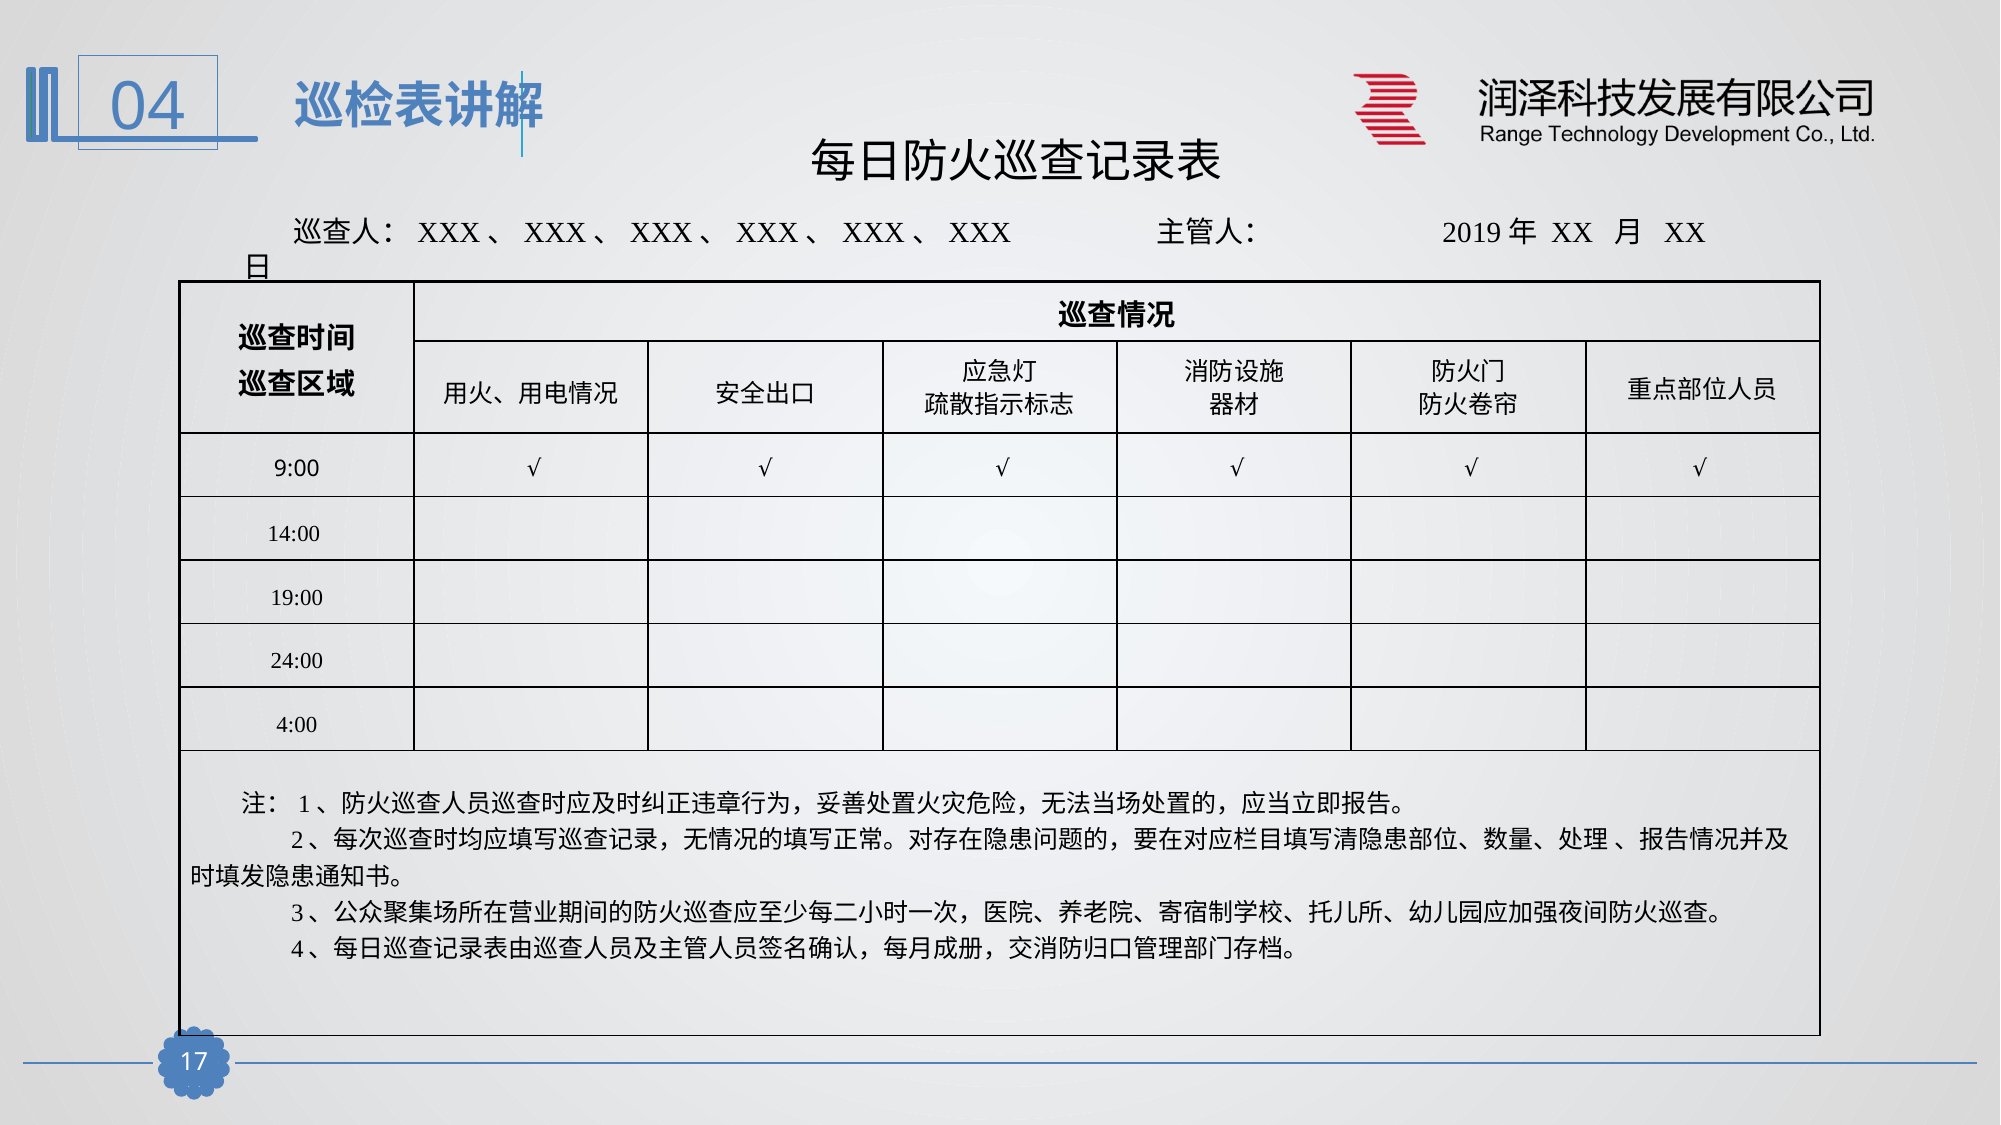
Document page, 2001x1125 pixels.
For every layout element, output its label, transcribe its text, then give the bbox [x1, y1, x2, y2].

table_cell 消防设施 器材 [1118, 342, 1350, 432]
table_cell [415, 624, 647, 686]
text_box 每日防火巡查记录表 巡查人：XXX、XXX、XXX、XXX、XXX、XXX 主管人： 2019年 XX 月 XX 日 [228, 141, 1755, 274]
table_cell [1352, 688, 1585, 750]
slide_number 16 [169, 1039, 218, 1086]
table_cell 防火门 防火卷帘 [1352, 342, 1585, 432]
table_cell 应急灯 疏散指示标志 [884, 342, 1116, 432]
table_cell [884, 688, 1116, 750]
table_cell 用火、用电情况 [415, 342, 647, 432]
table_cell [1587, 561, 1819, 623]
table_cell 9:00 [181, 434, 413, 496]
table_cell 重点部位人员 [1587, 342, 1819, 432]
table_cell [649, 497, 882, 559]
table_cell [1352, 497, 1585, 559]
table_cell [884, 561, 1116, 623]
table_cell [649, 561, 882, 623]
table_cell [1352, 561, 1585, 623]
table_cell 安全出口 [649, 342, 882, 432]
picture [1325, 37, 1917, 173]
table_header 巡查情况 [415, 283, 1819, 340]
text_box 巡检表讲解 [279, 66, 1733, 141]
table_cell 19:00 [181, 561, 413, 623]
table_cell 4:00 [181, 688, 413, 750]
table_cell [1587, 497, 1819, 559]
table_cell [649, 688, 882, 750]
table_cell 24:00 [181, 624, 413, 686]
table_cell √ [649, 434, 882, 496]
table_cell √ [1352, 434, 1585, 496]
table_cell [415, 688, 647, 750]
table_header 巡查时间 巡查区域 [181, 283, 413, 432]
table_cell [884, 497, 1116, 559]
table_cell [1352, 624, 1585, 686]
table_cell [415, 561, 647, 623]
table_cell [1118, 561, 1350, 623]
table_cell [1118, 688, 1350, 750]
table_cell [884, 624, 1116, 686]
table_cell √ [1587, 434, 1819, 496]
table_cell 14:00 [181, 497, 413, 559]
table_cell √ [884, 434, 1116, 496]
table_cell [649, 624, 882, 686]
table_cell [1587, 624, 1819, 686]
table_cell √ [415, 434, 647, 496]
table_cell [1118, 624, 1350, 686]
table_cell [1118, 497, 1350, 559]
table_cell [1587, 688, 1819, 750]
table_cell √ [1118, 434, 1350, 496]
table_cell 注：1、防火巡查人员巡查时应及时纠正违章行为，妥善处置火灾危险，无法当场处置的，应当立即报告。 2、每次巡查时均应填写巡查记录，无情况的填写正常。对存在隐患问题的，要在对应栏目填写清隐患部位、数量、处理 、报告情况并及时填发隐患通知书。 3、公众聚集场所在营业期间的防火巡查应至少每二小时一次，医院、养老院、寄宿制学校、托儿所、幼儿园应加强夜间防火巡查。 4、每日巡查记录表由巡查人员及主管人员签名确认，每月成册，交消防归口管理部门存档。 [181, 751, 1819, 1035]
table_cell [415, 497, 647, 559]
